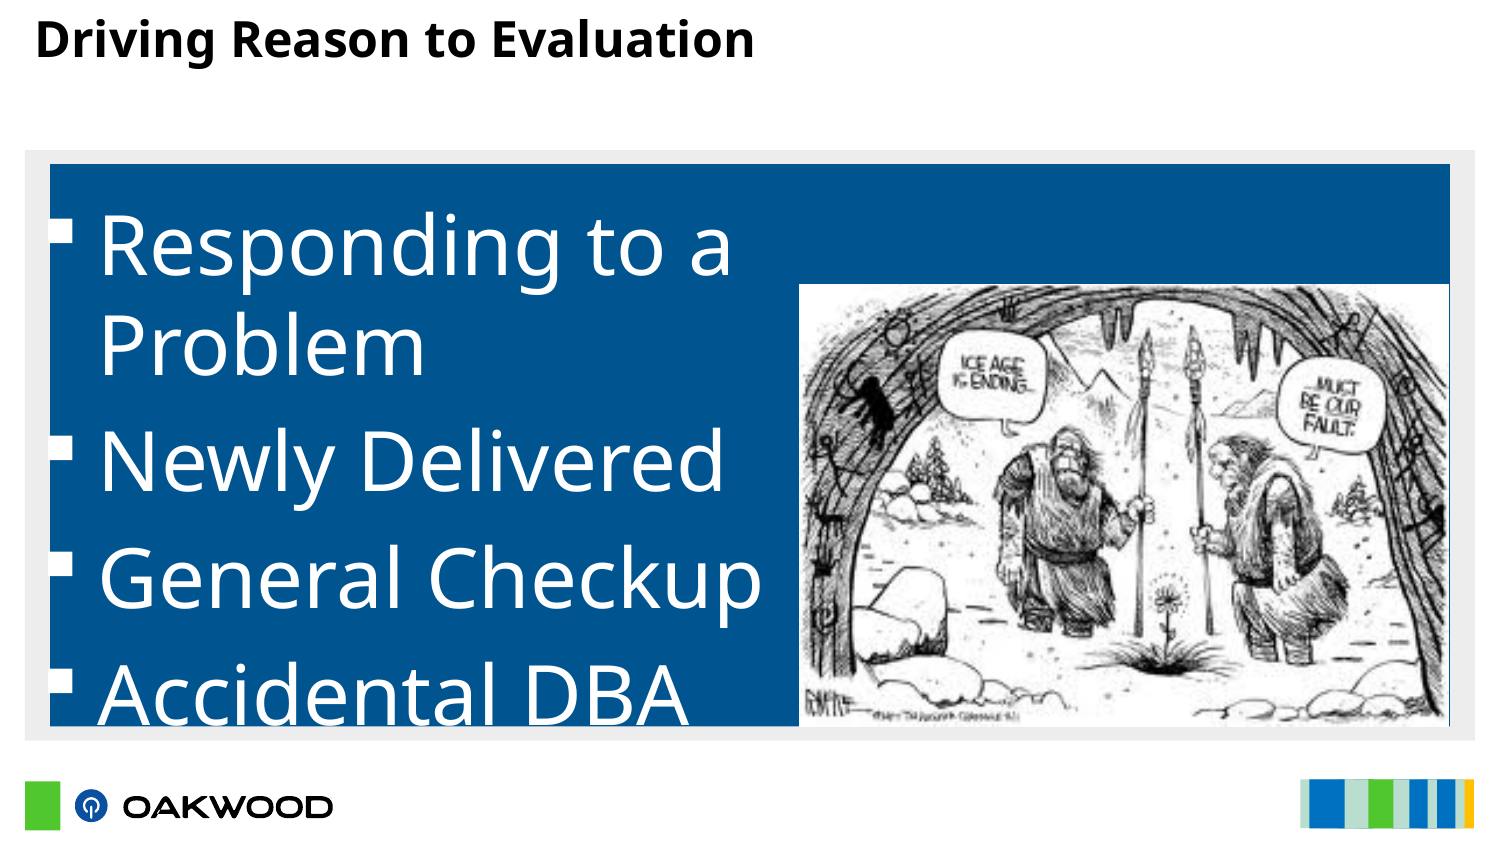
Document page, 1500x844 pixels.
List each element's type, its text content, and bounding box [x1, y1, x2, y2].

title Driving Reason to Evaluation [26, 0, 1377, 123]
list Responding to a Problem Newly Delivered General Checkup Accidental DBA [26, 184, 1051, 727]
picture [799, 284, 1449, 727]
